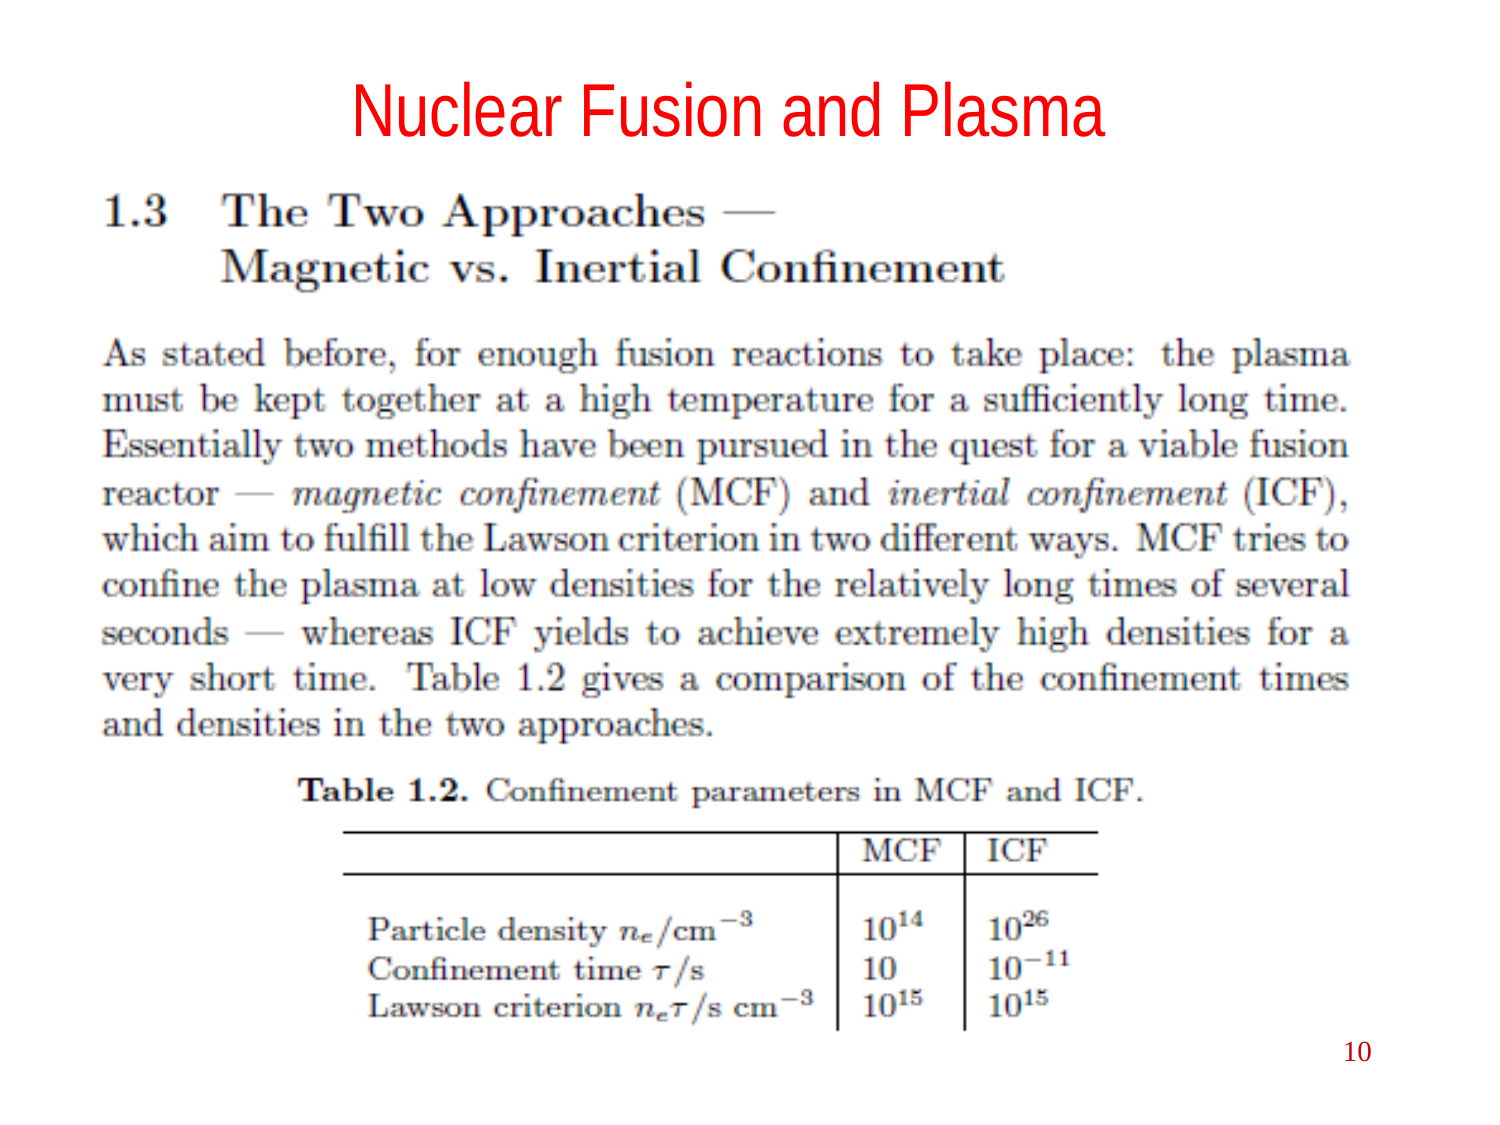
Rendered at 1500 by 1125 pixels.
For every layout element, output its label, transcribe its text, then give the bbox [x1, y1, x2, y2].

picture [37, 174, 1401, 1051]
title Nuclear Fusion and Plasma [99, 49, 1376, 163]
slide_number 10 [1074, 1024, 1388, 1101]
